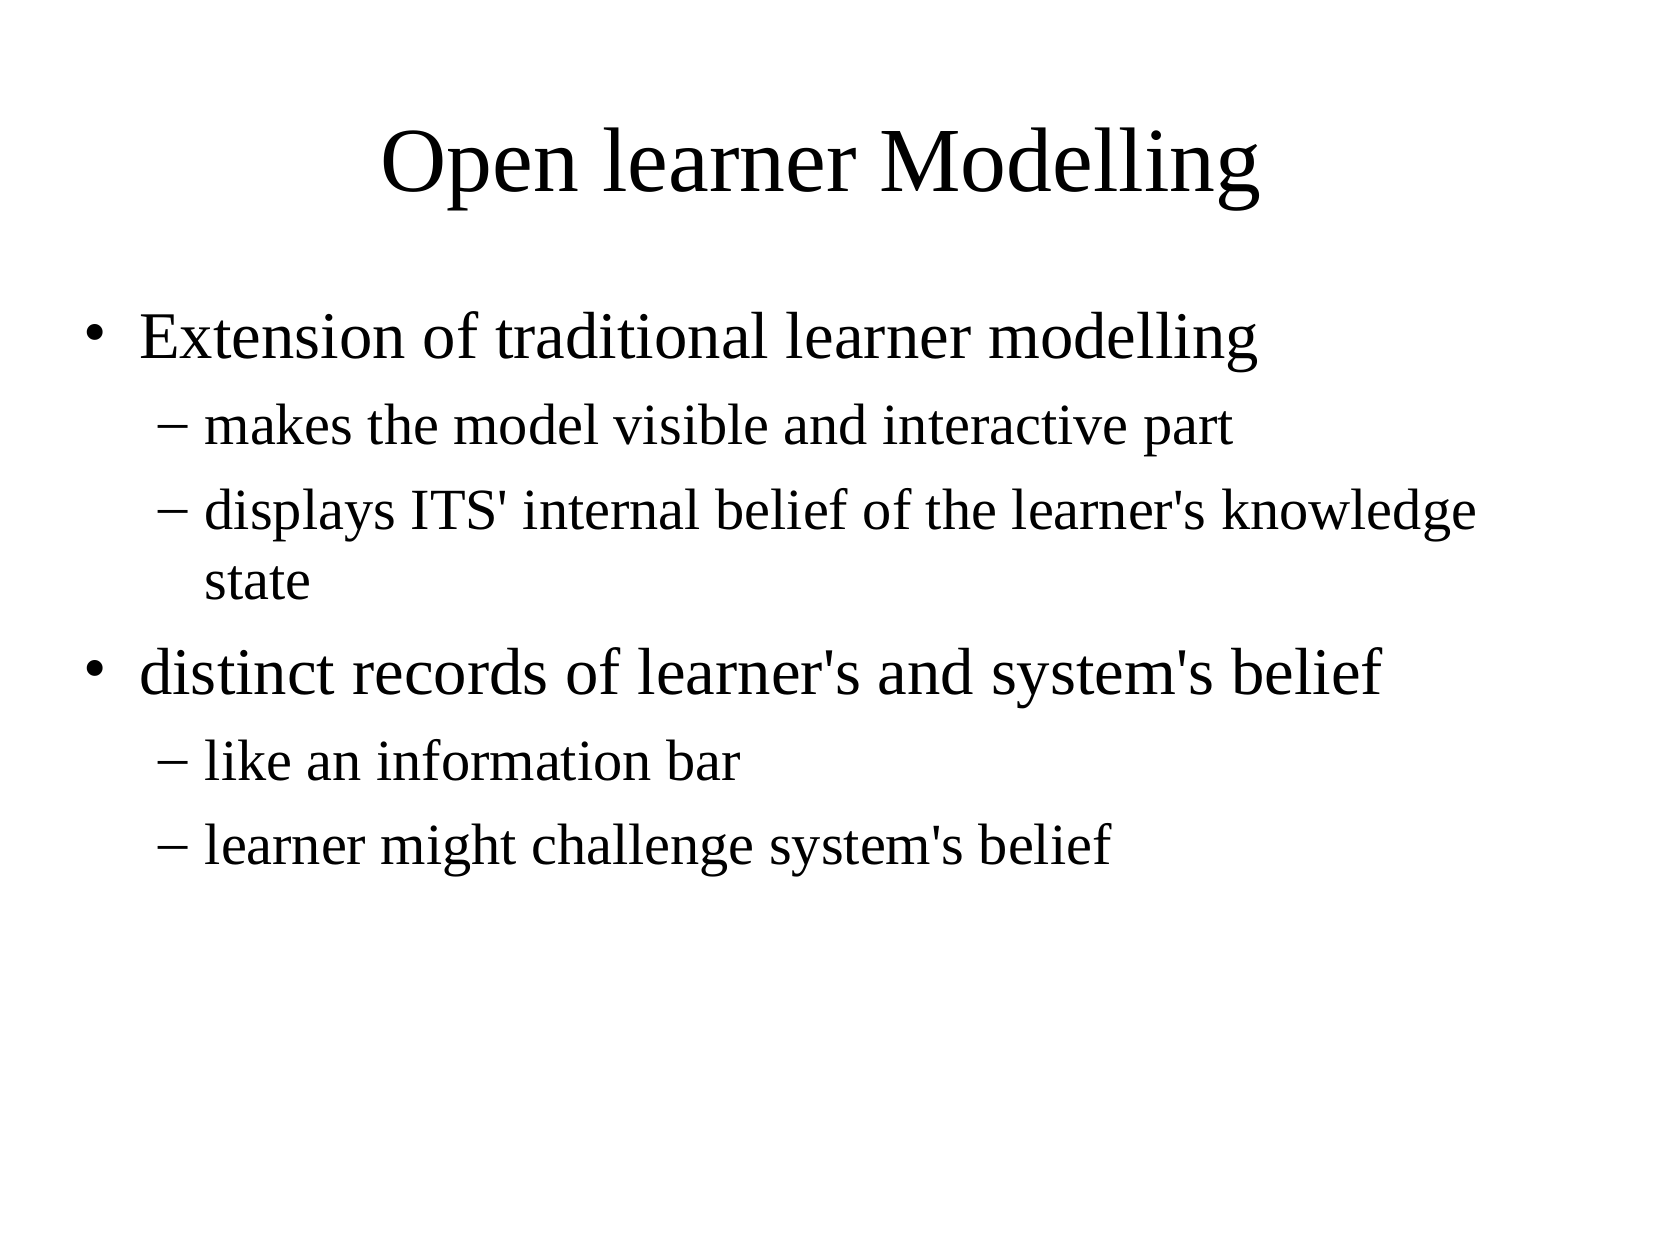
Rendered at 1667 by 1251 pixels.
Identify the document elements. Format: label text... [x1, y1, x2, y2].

text_box Open learner Modelling [83, 31, 1584, 277]
text_box Extension of traditional learner modelling makes the model visible and interactive part displays ITS' internal belief of the learner's knowledge state distinct records of learner's and system's belief like an information bar learner might challenge system's belief [83, 291, 1584, 1101]
